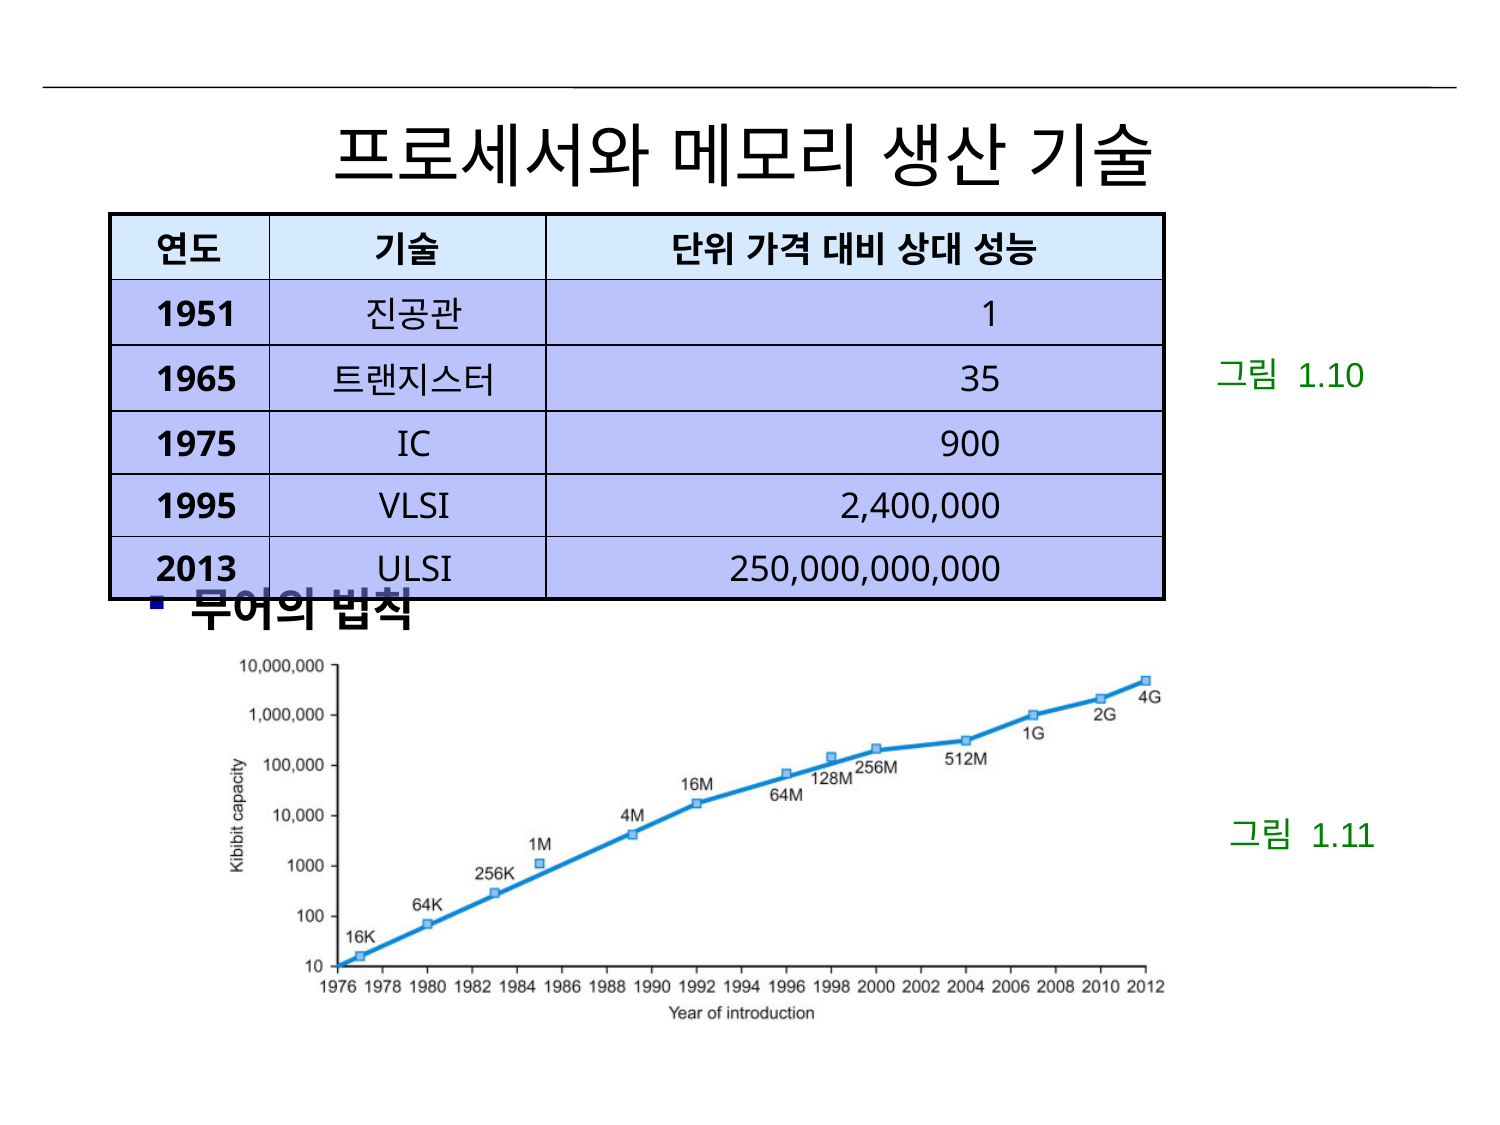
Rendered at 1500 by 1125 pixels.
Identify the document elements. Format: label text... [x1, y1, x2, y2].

table_cell 진공관 [270, 280, 545, 344]
title 프로세서와 메모리 생산 기술 [37, 112, 1450, 238]
table_cell 900 [547, 412, 1162, 473]
table_cell 1951 [112, 280, 269, 344]
table_header 기술 [270, 216, 545, 279]
table_cell 1995 [112, 475, 269, 536]
table_cell 1965 [112, 346, 269, 410]
table_cell 1 [547, 280, 1162, 344]
picture [228, 657, 1165, 1024]
table_cell 1975 [112, 412, 269, 473]
text_box 그림 1.10 [1202, 346, 1414, 408]
table_cell IC [270, 412, 545, 473]
table_cell 35 [547, 346, 1162, 410]
table_cell 2,400,000 [547, 475, 1162, 536]
table_cell ULSI [270, 537, 545, 597]
text_box 그림 1.11 [1215, 805, 1401, 867]
table_cell 트랜지스터 [270, 346, 545, 410]
table_cell VLSI [270, 475, 545, 536]
text_box 무어의 법칙 [131, 573, 1500, 661]
table_header 연도 [112, 216, 269, 279]
table_cell 2013 [112, 537, 269, 597]
table_header 단위 가격 대비 상대 성능 [547, 216, 1162, 279]
table_cell 250,000,000,000 [547, 537, 1162, 597]
